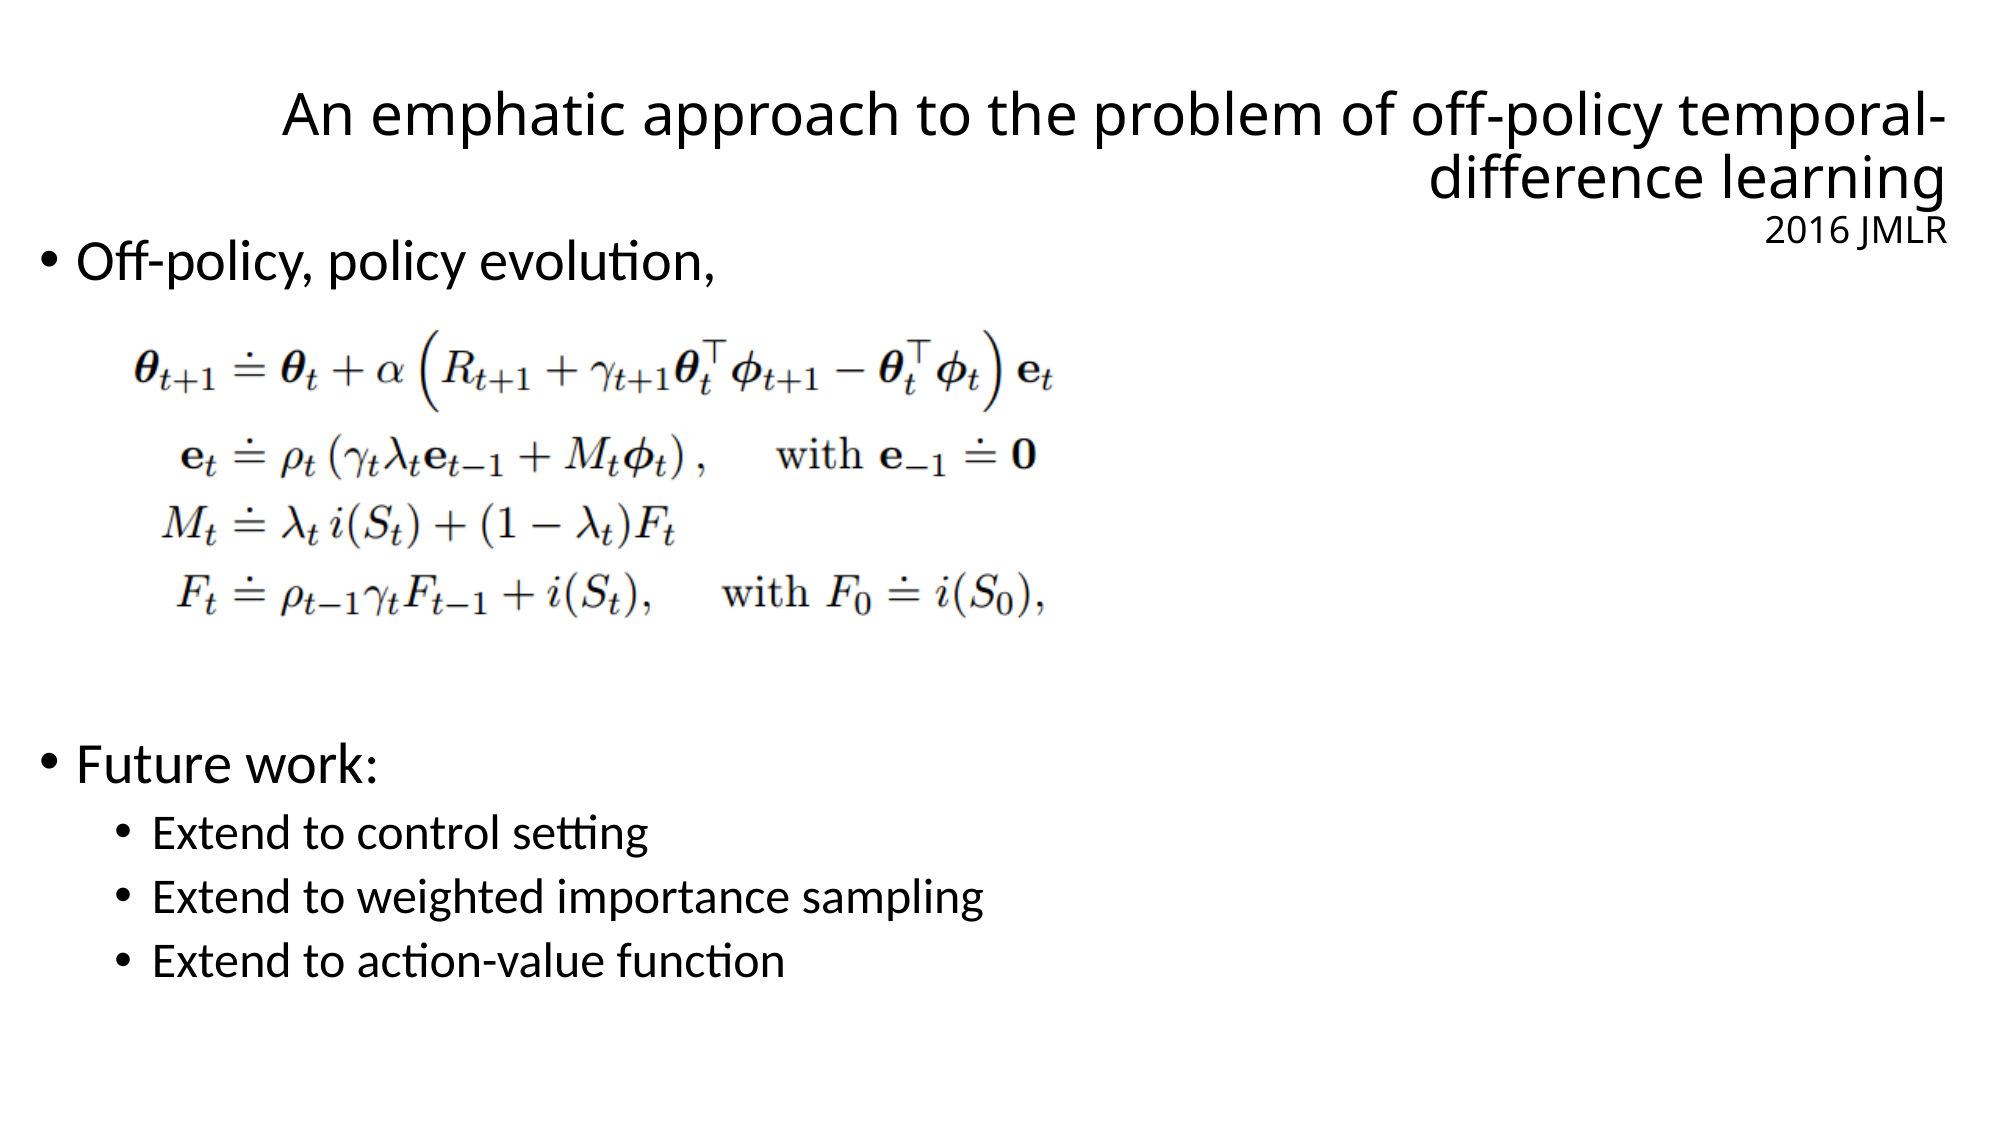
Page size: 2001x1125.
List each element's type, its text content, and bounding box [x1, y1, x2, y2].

list Off-policy, policy evolution, Future work: Extend to control setting Extend to weighted importance sampling Extend to action-value function [24, 222, 1911, 1125]
picture [118, 329, 1116, 638]
title An emphatic approach to the problem of off-policy temporal-difference learning 2016 JMLR [13, 59, 1963, 278]
